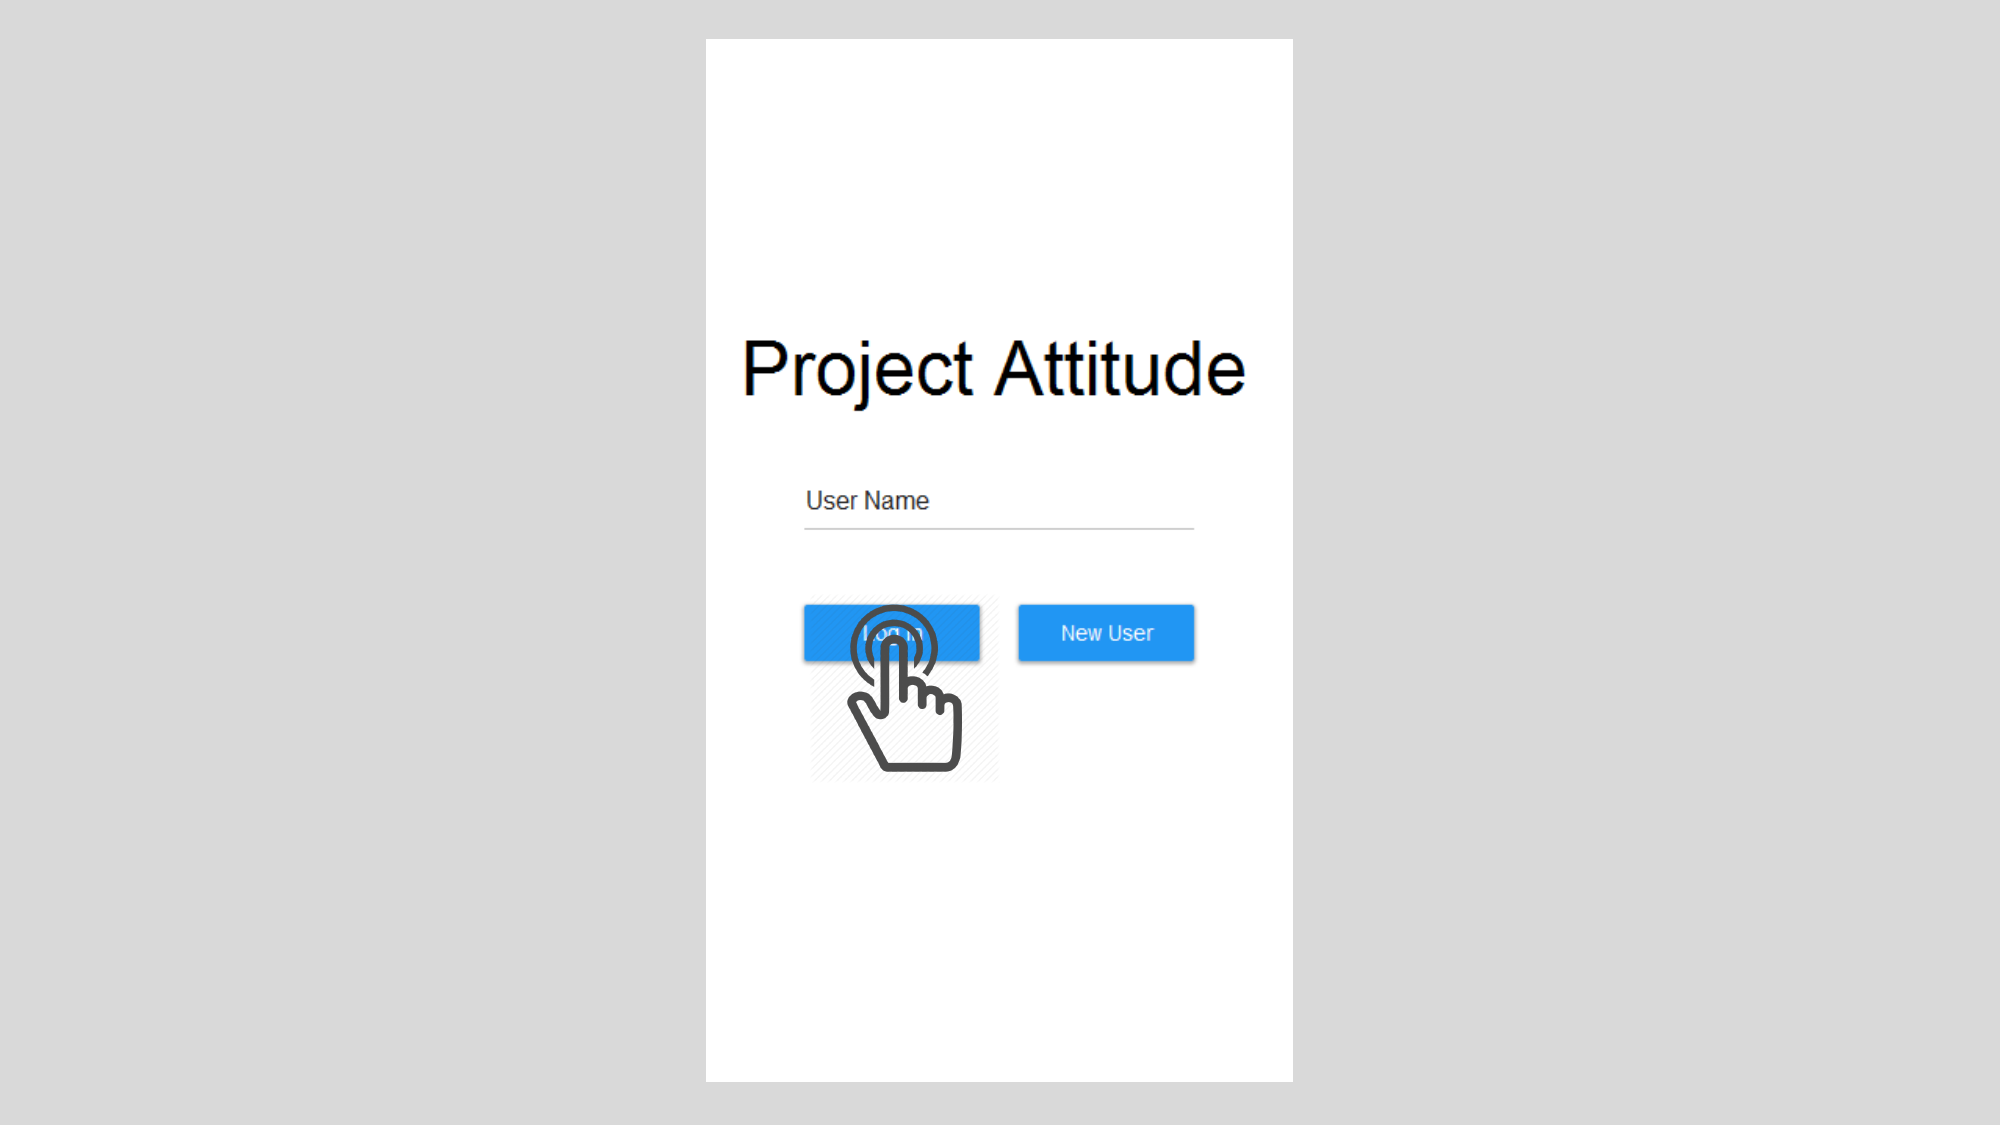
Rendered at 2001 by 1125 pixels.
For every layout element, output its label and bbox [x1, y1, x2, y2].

picture [706, 39, 1293, 1082]
